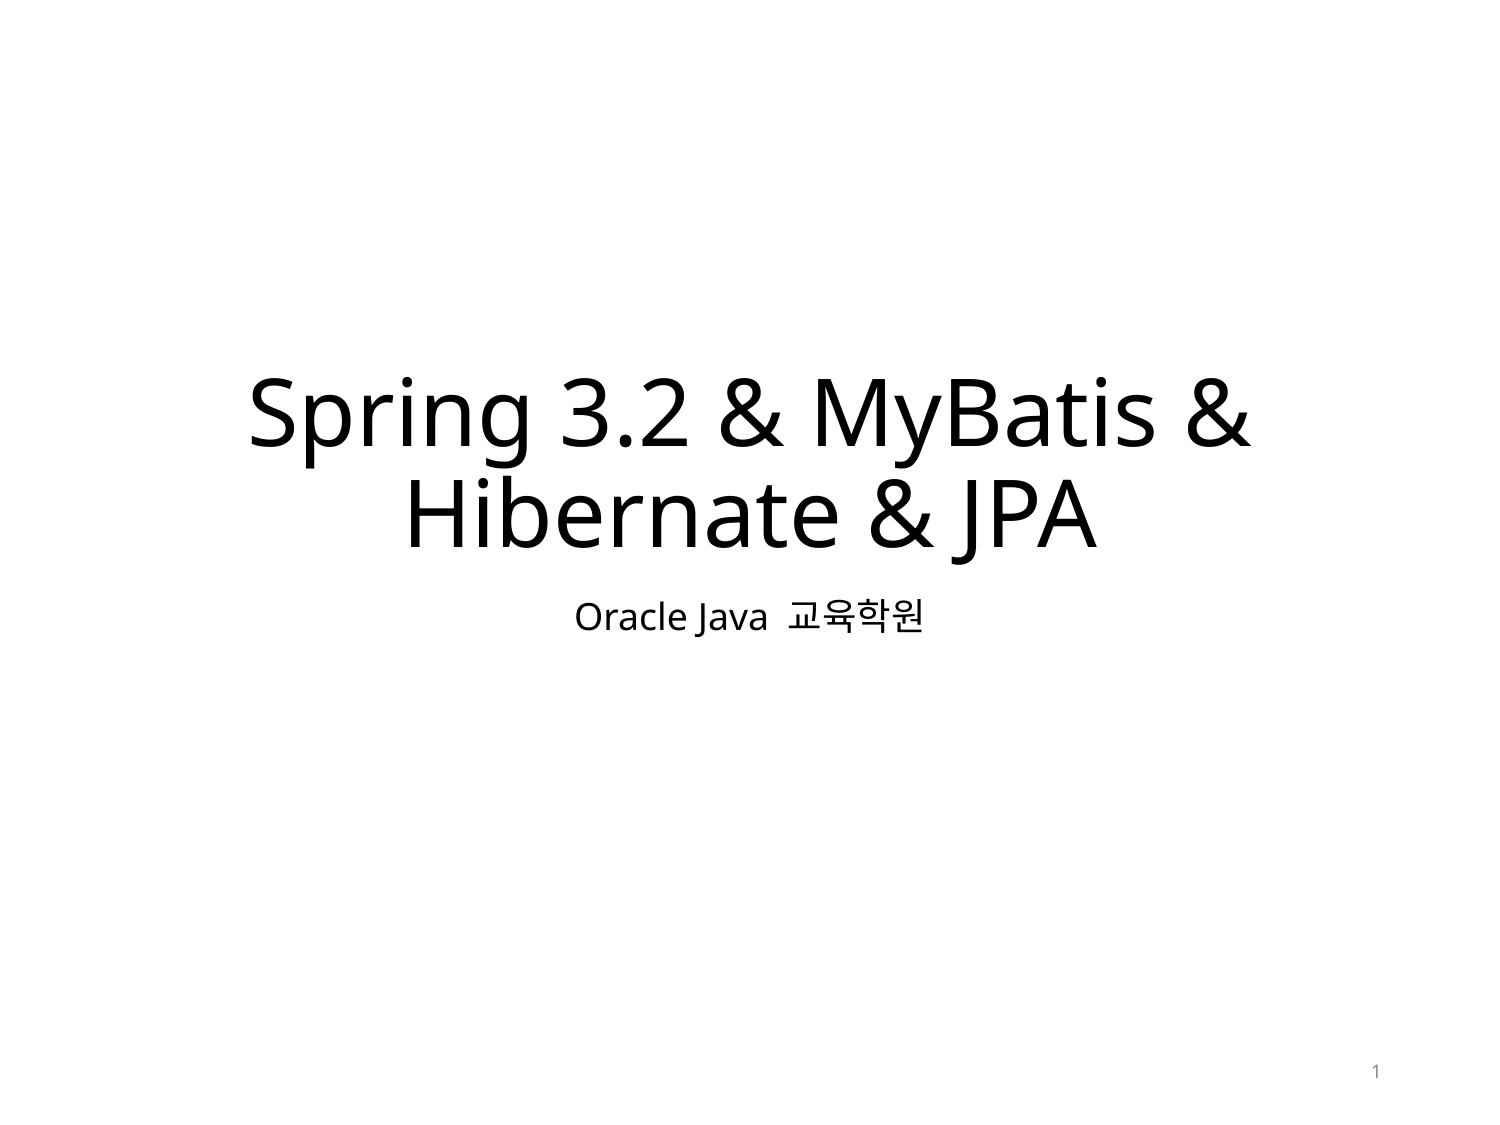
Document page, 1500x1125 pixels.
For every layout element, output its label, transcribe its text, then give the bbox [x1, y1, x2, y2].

subtitle Oracle Java 교육학원 [187, 590, 1313, 863]
title Spring 3.2 & MyBatis & Hibernate & JPA [187, 184, 1313, 576]
slide_number 1 [1059, 1042, 1397, 1103]
